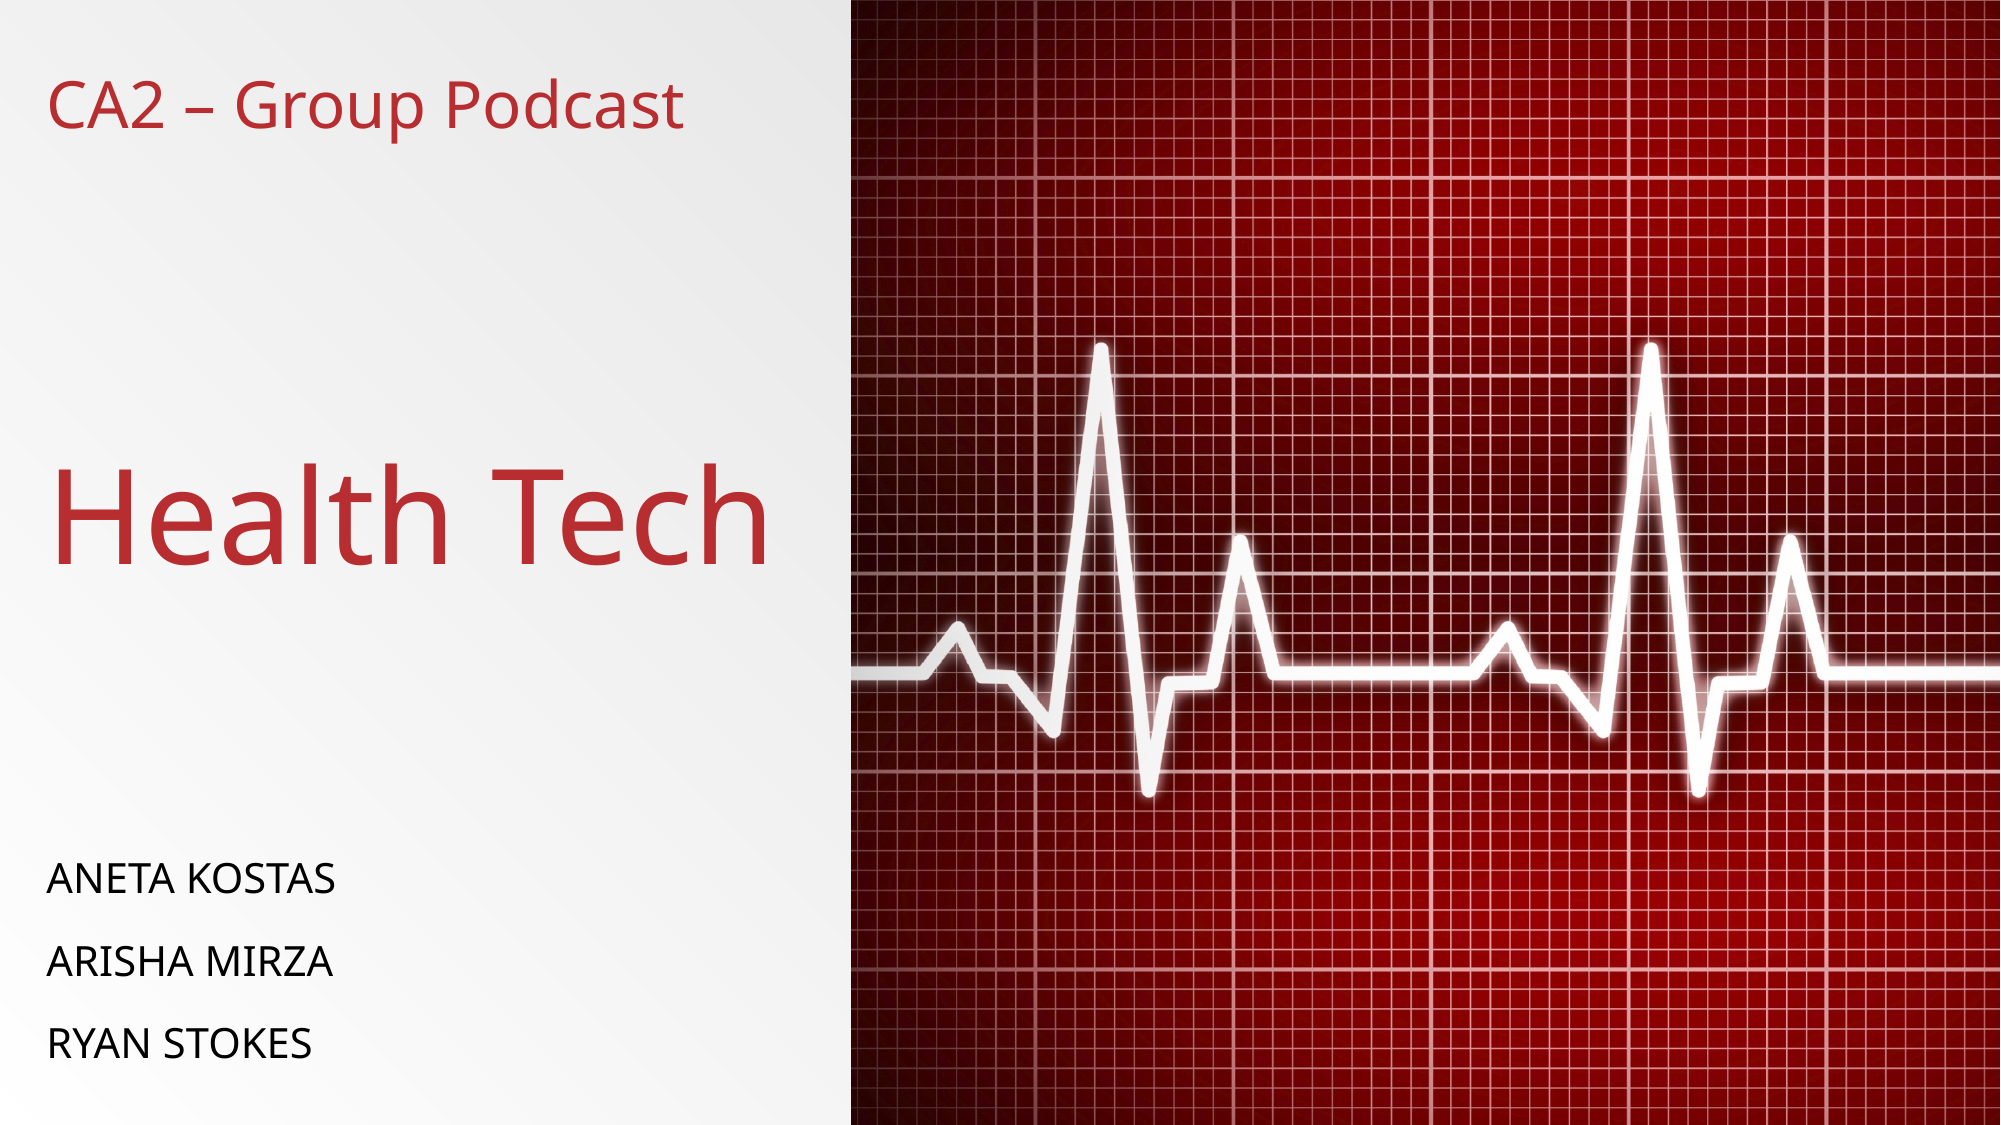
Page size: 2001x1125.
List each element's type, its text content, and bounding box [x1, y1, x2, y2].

title CA2 – Group Podcast Health Tech [31, 30, 800, 598]
picture [851, 0, 2000, 1125]
subtitle Aneta Kostas Arisha Mirza Ryan Stokes [31, 849, 740, 1083]
